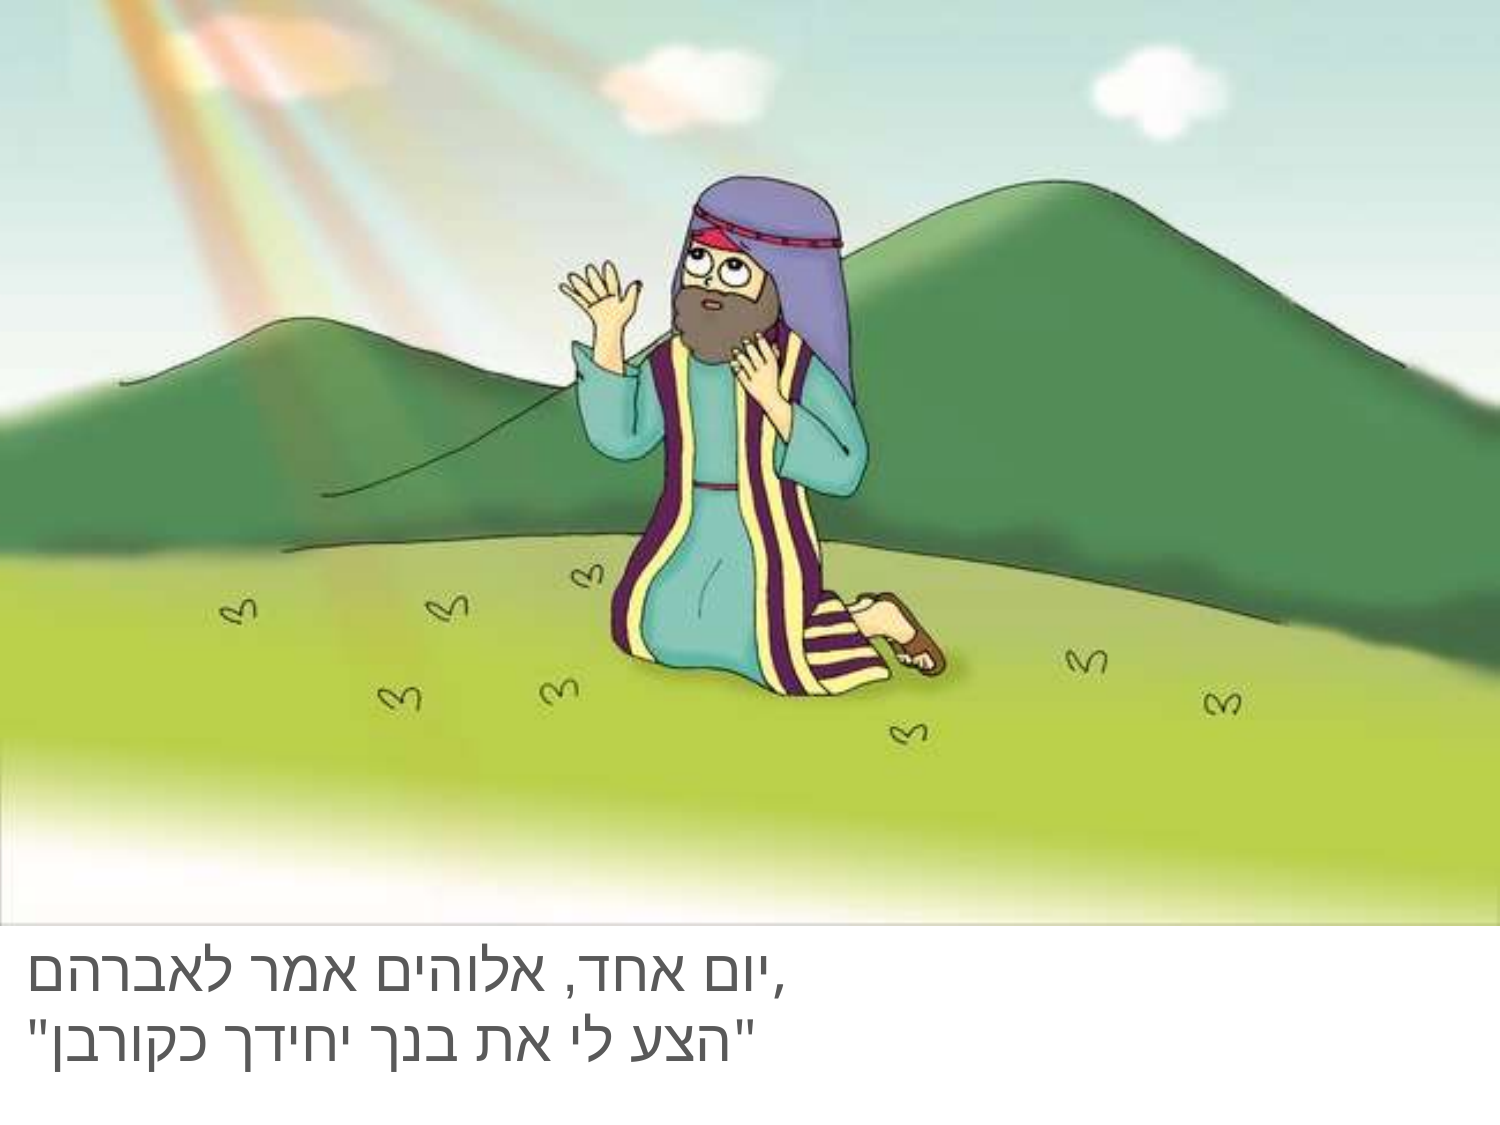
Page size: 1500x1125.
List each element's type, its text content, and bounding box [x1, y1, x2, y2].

picture [0, 0, 1500, 926]
text_box יום אחד, אלוהים אמר לאברהם, "הצע לי את בנך יחידך כקורבן" [11, 934, 1483, 1081]
